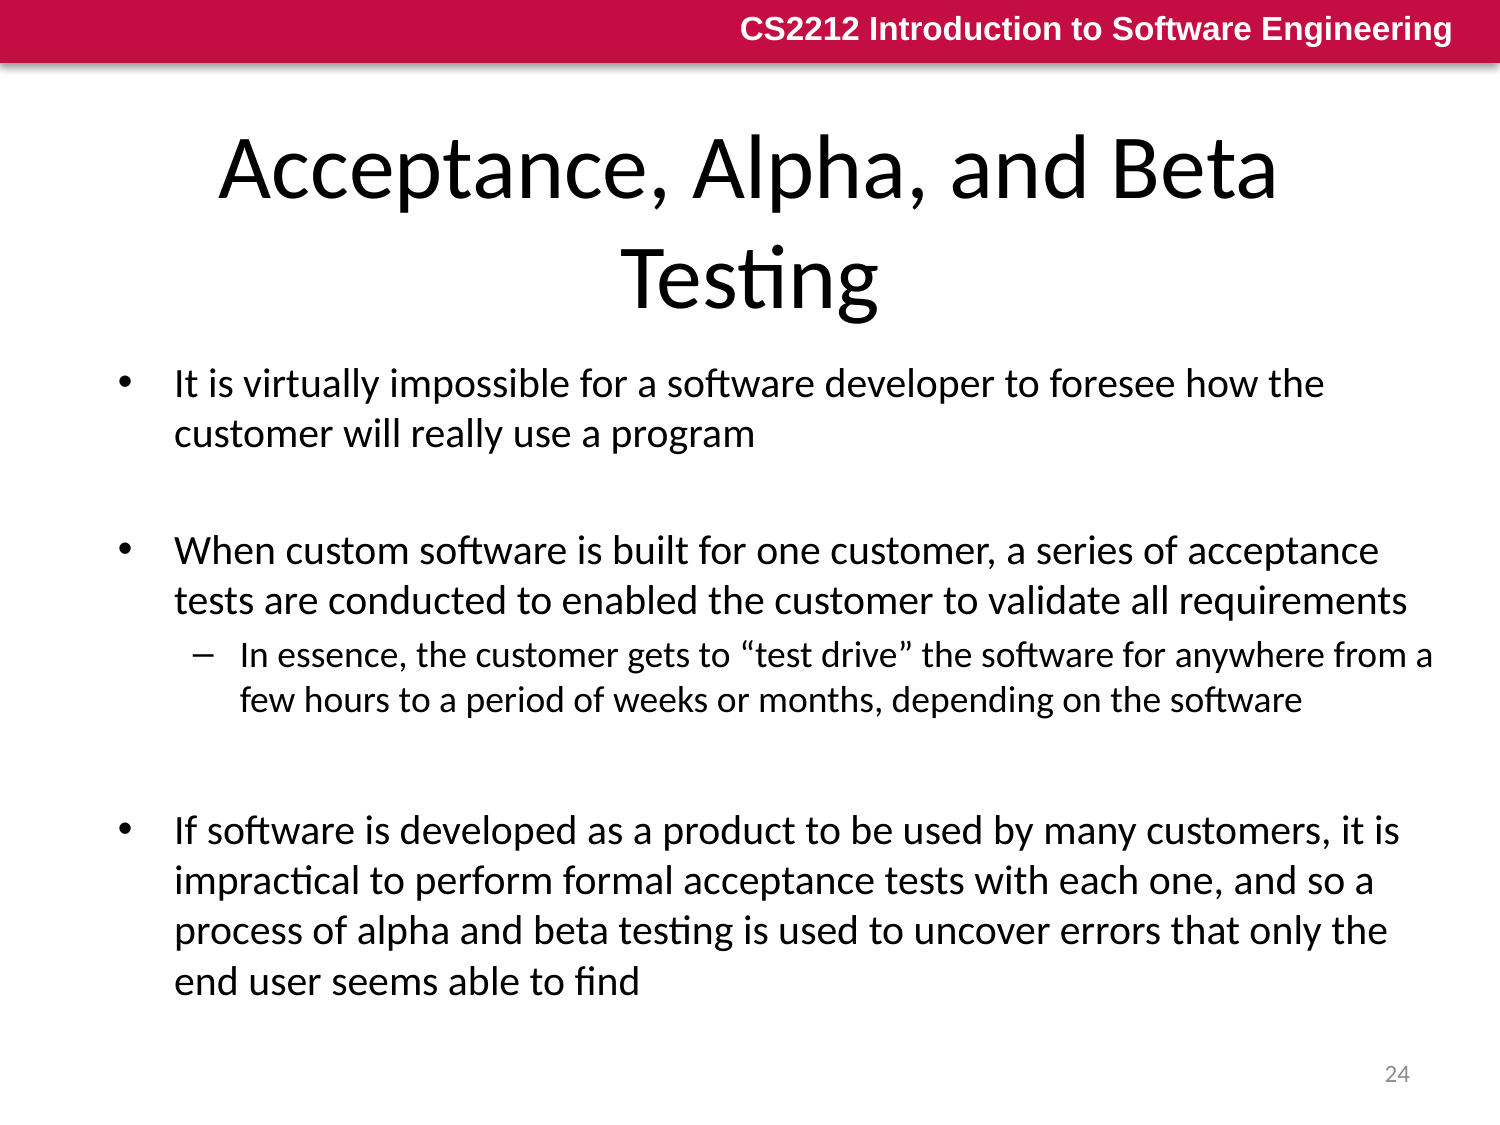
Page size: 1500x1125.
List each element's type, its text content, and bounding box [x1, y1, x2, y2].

slide_number 24 [1074, 1042, 1425, 1103]
title Acceptance, Alpha, and Beta Testing [112, 99, 1388, 288]
picture [0, 0, 1500, 63]
list It is virtually impossible for a software developer to foresee how the customer will really use a program When custom software is built for one customer, a series of acceptance tests are conducted to enabled the customer to validate all requirements In essence, the customer gets to “test drive” the software for anywhere from a few hours to a period of weeks or months, depending on the software If software is developed as a product to be used by many customers, it is impractical to perform formal acceptance tests with each one, and so a process of alpha and beta testing is used to uncover errors that only the end user seems able to find [103, 348, 1477, 901]
